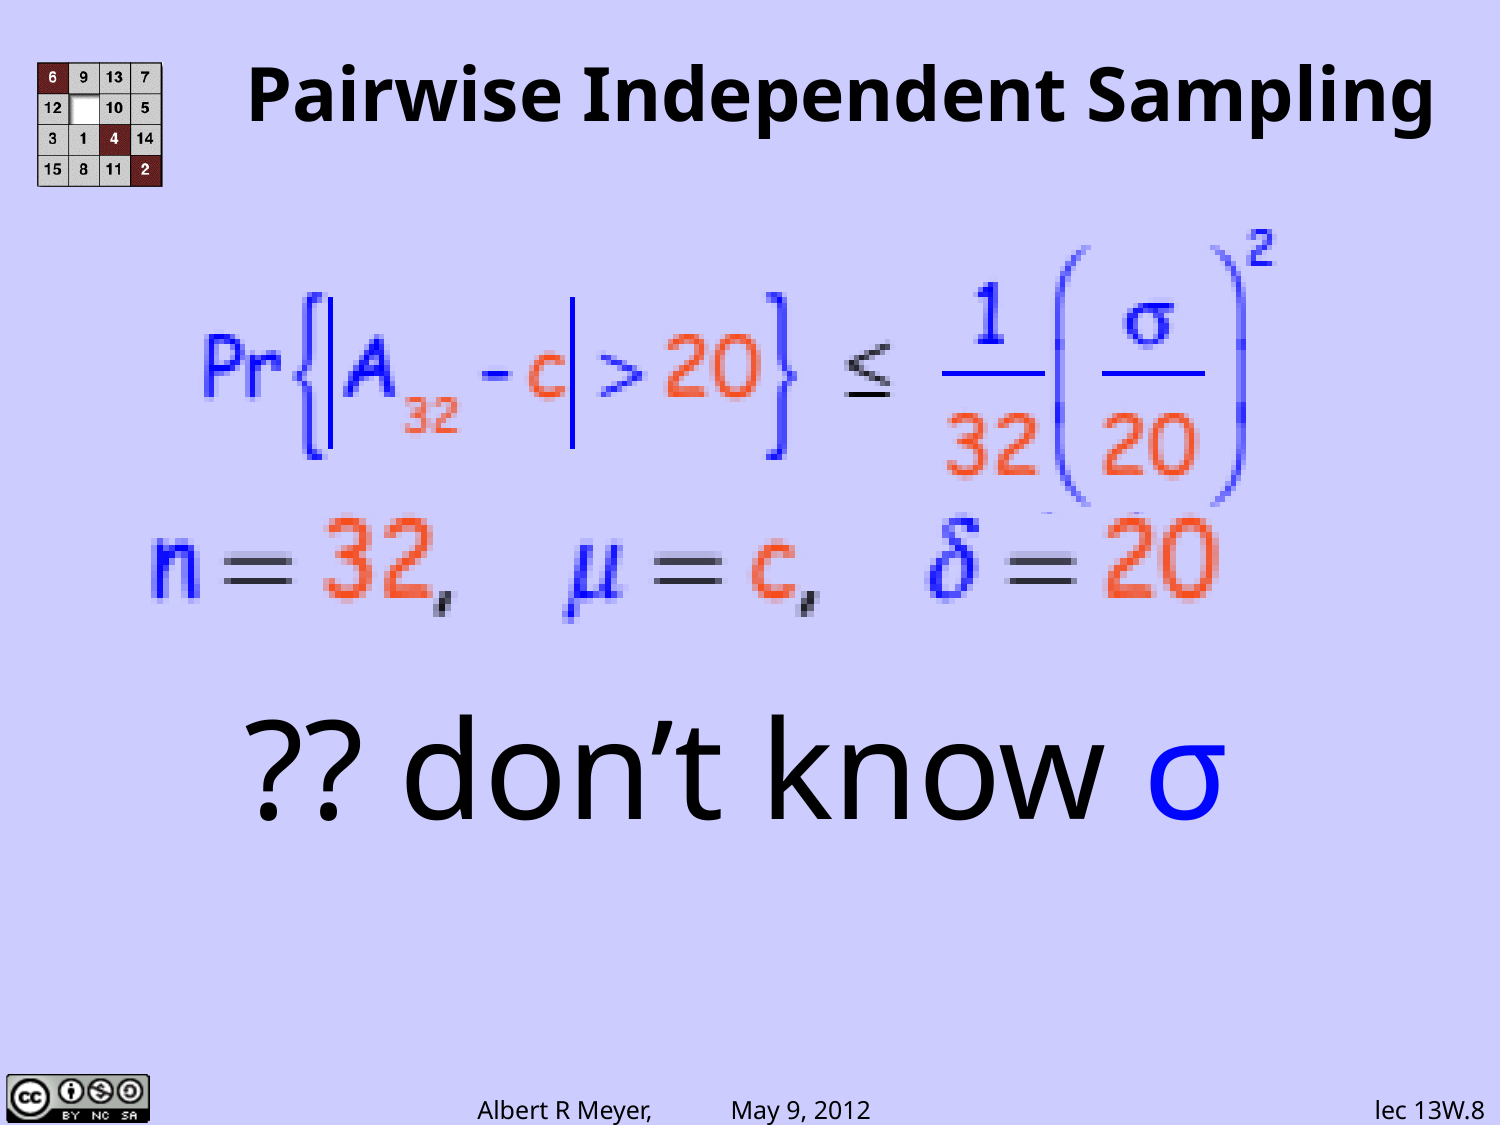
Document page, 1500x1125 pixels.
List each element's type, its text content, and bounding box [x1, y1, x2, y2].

slide_number lec 13W.8 [1262, 1087, 1500, 1125]
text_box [194, 192, 1283, 498]
title Pairwise Independent Sampling [212, 18, 1472, 165]
picture [6, 1074, 150, 1123]
text_box ?? don’t know σ [229, 675, 1243, 855]
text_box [138, 499, 1337, 638]
picture [37, 62, 163, 187]
